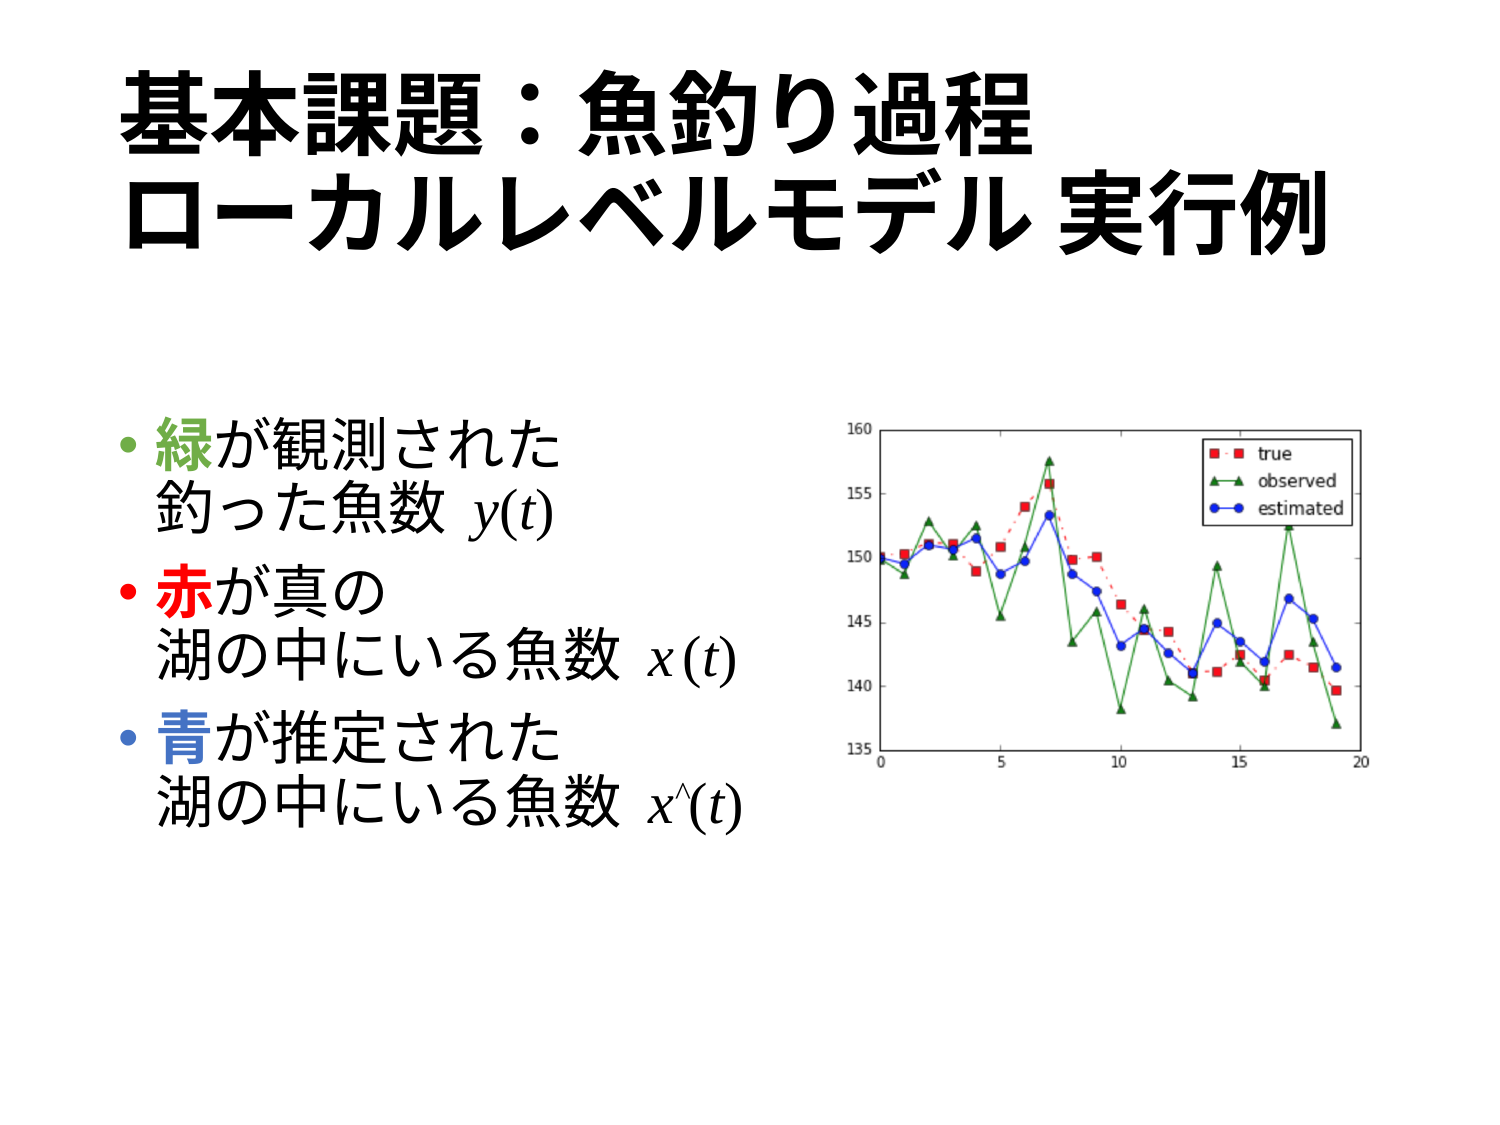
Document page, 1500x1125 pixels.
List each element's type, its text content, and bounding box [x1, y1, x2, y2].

title 基本課題：魚釣り過程 ローカルレベルモデル 実行例 [103, 59, 1397, 278]
picture [836, 408, 1397, 780]
list 緑が観測された 釣った魚数 y(t) 赤が真の 湖の中にいる魚数 x (t) 青が推定された 湖の中にいる魚数 x^(t) [103, 408, 1397, 1014]
